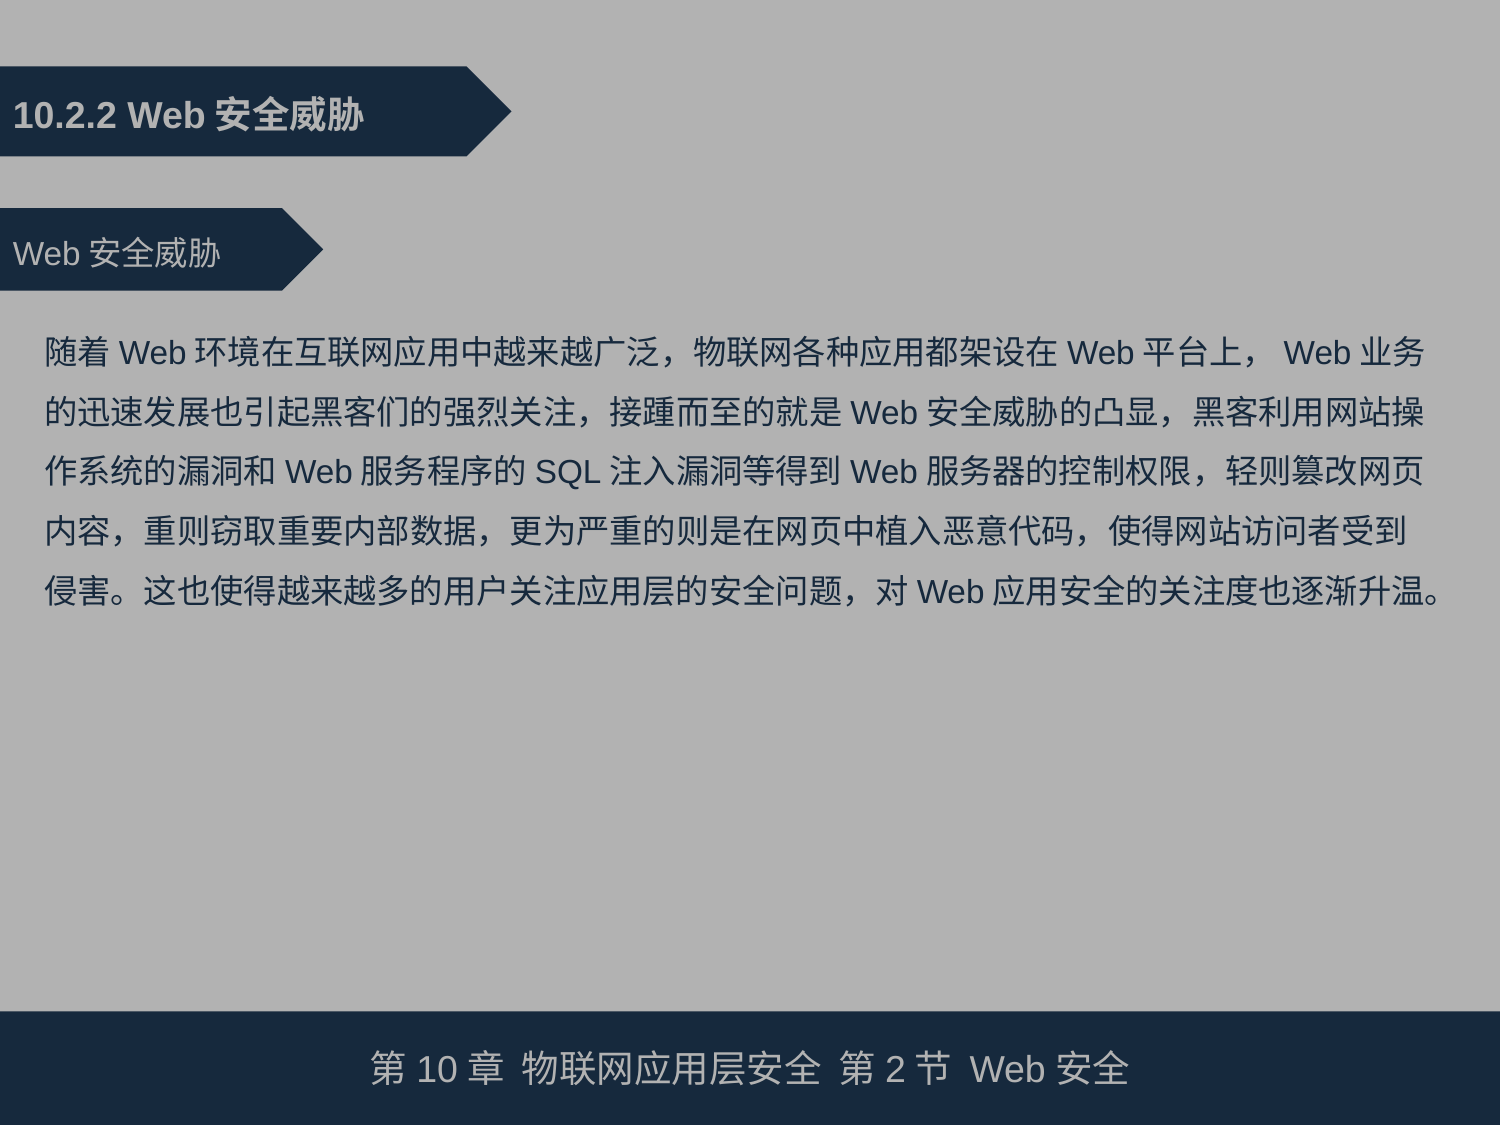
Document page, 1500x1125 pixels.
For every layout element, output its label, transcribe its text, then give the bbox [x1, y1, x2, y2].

list 10.2.2 Web安全威胁 [0, 83, 491, 140]
list Web安全威胁 [0, 224, 447, 277]
list 随着Web环境在互联网应用中越来越广泛，物联网各种应用都架设在Web平台上，Web业务的迅速发展也引起黑客们的强烈关注，接踵而至的就是Web安全威胁的凸显，黑客利用网站操作系统的漏洞和Web服务程序的SQL注入漏洞等得到Web服务器的控制权限，轻则篡改网页内容，重则窃取重要内部数据，更为严重的则是在网页中植入恶意代码，使得网站访问者受到侵害。这也使得越来越多的用户关注应用层的安全问题，对Web应用安全的关注度也逐渐升温。 [29, 303, 1447, 976]
